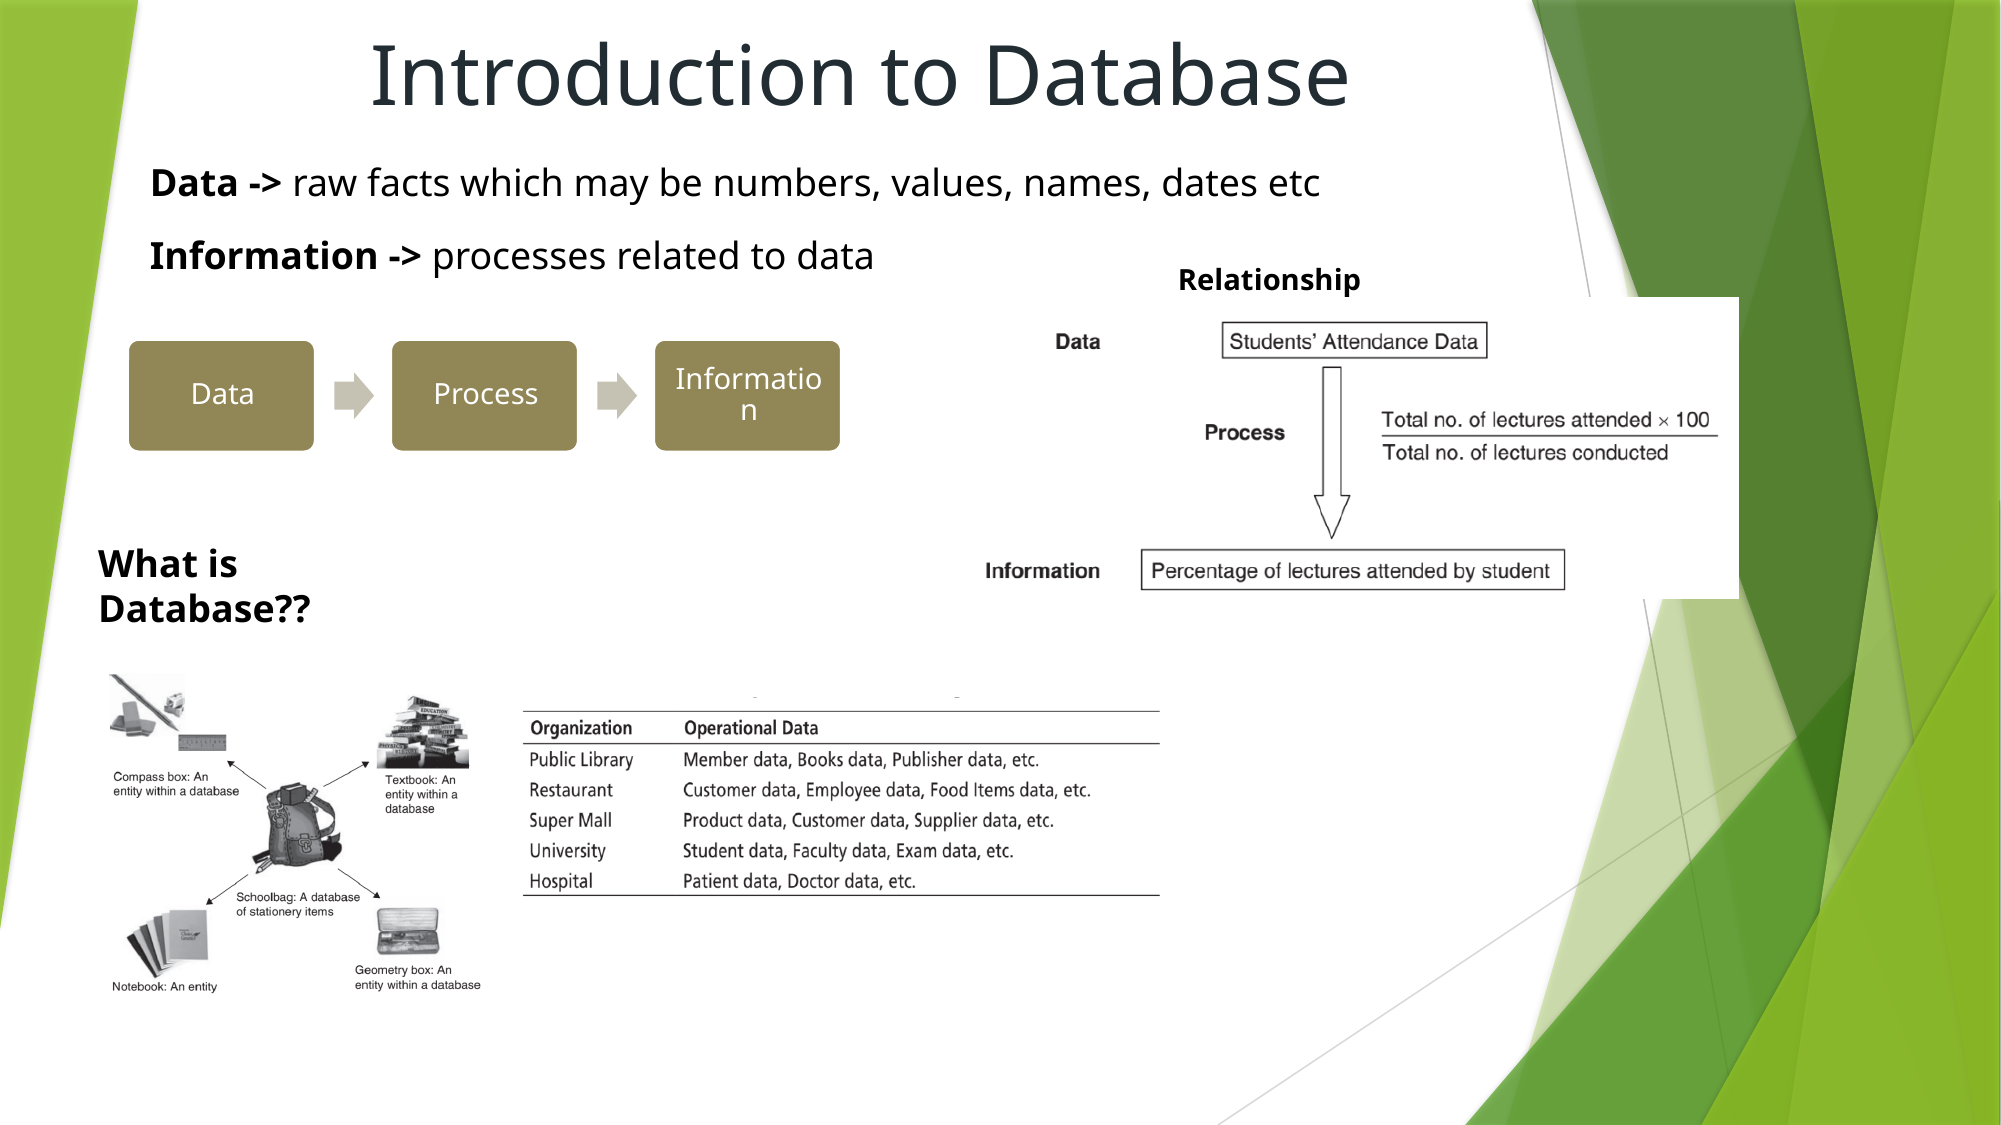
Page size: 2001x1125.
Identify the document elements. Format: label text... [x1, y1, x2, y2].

text_box What is Database?? [83, 532, 465, 637]
picture [518, 697, 1177, 903]
title Introduction to Database [186, 51, 1537, 130]
text_box Relationship [1033, 253, 1506, 296]
text_box Information -> processes related to data [134, 224, 1589, 285]
picture [932, 296, 1739, 599]
picture [101, 661, 498, 995]
text_box Data -> raw facts which may be numbers, values, names, dates etc [134, 151, 1589, 212]
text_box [126, 294, 843, 497]
